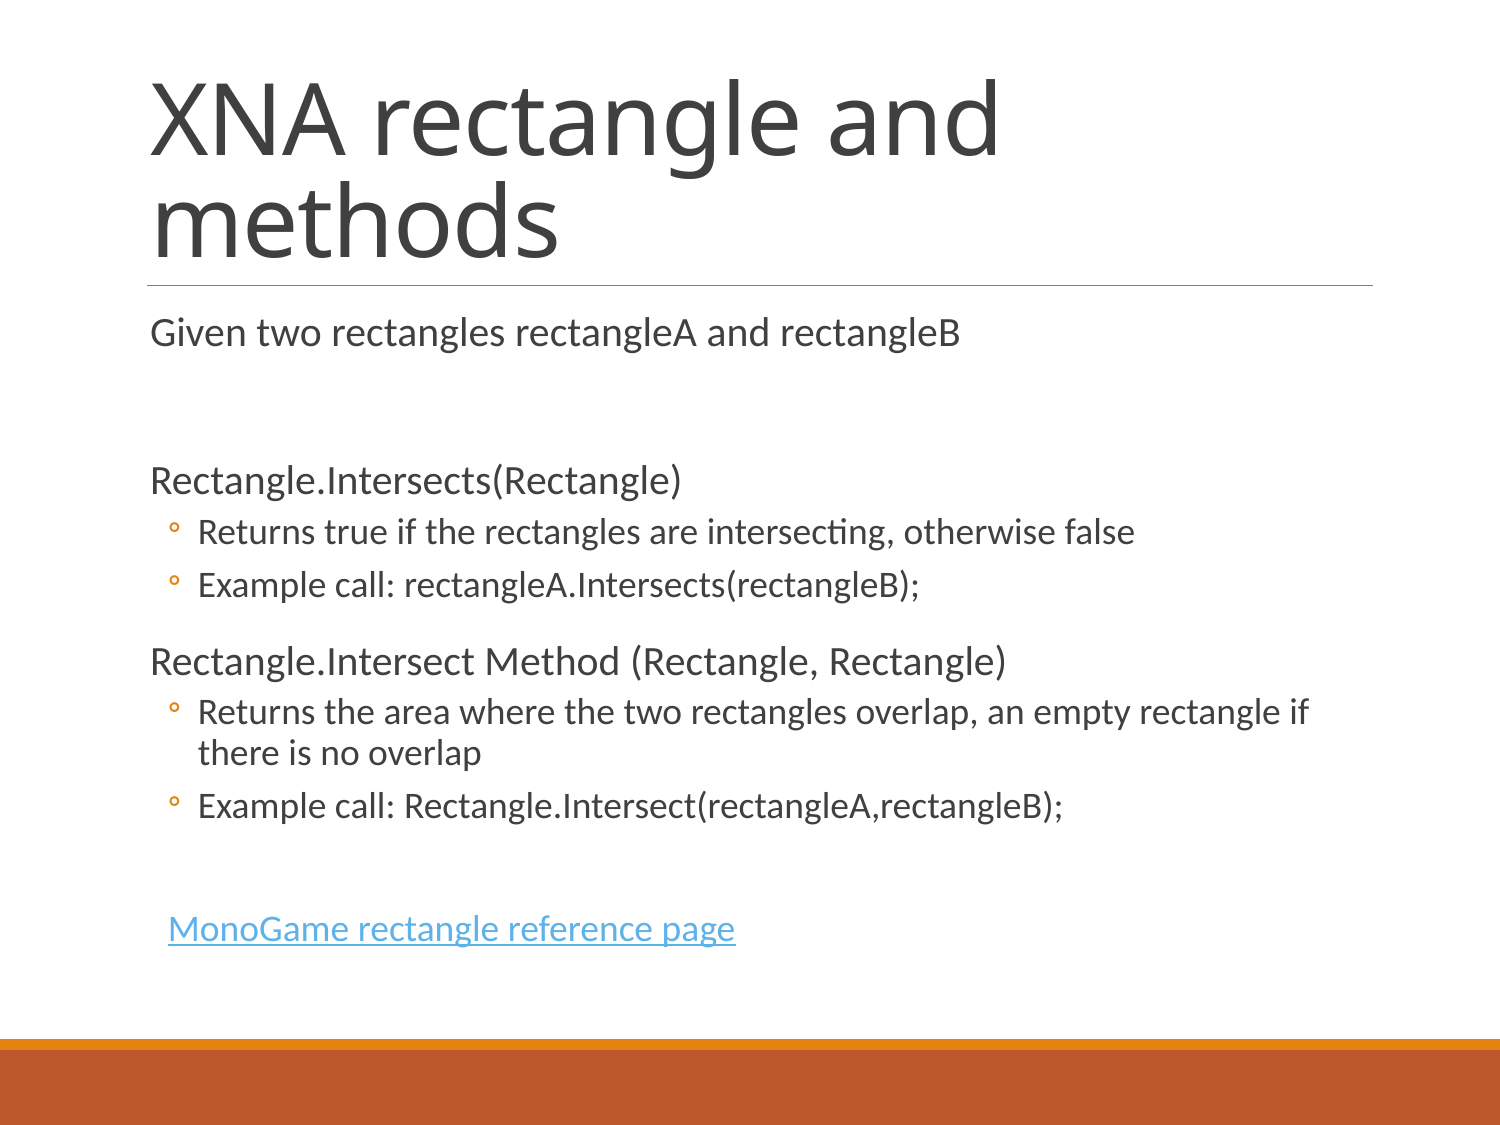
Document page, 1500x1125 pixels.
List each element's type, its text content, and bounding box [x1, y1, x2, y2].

list Given two rectangles rectangleA and rectangleB Rectangle.Intersects(Rectangle) Returns true if the rectangles are intersecting, otherwise false Example call: rectangleA.Intersects(rectangleB); Rectangle.Intersect Method (Rectangle, Rectangle) Returns the area where the two rectangles overlap, an empty rectangle if there is no overlap Example call: Rectangle.Intersect(rectangleA,rectangleB); MonoGame rectangle reference page [135, 302, 1373, 963]
title XNA rectangle and methods [135, 47, 1373, 285]
